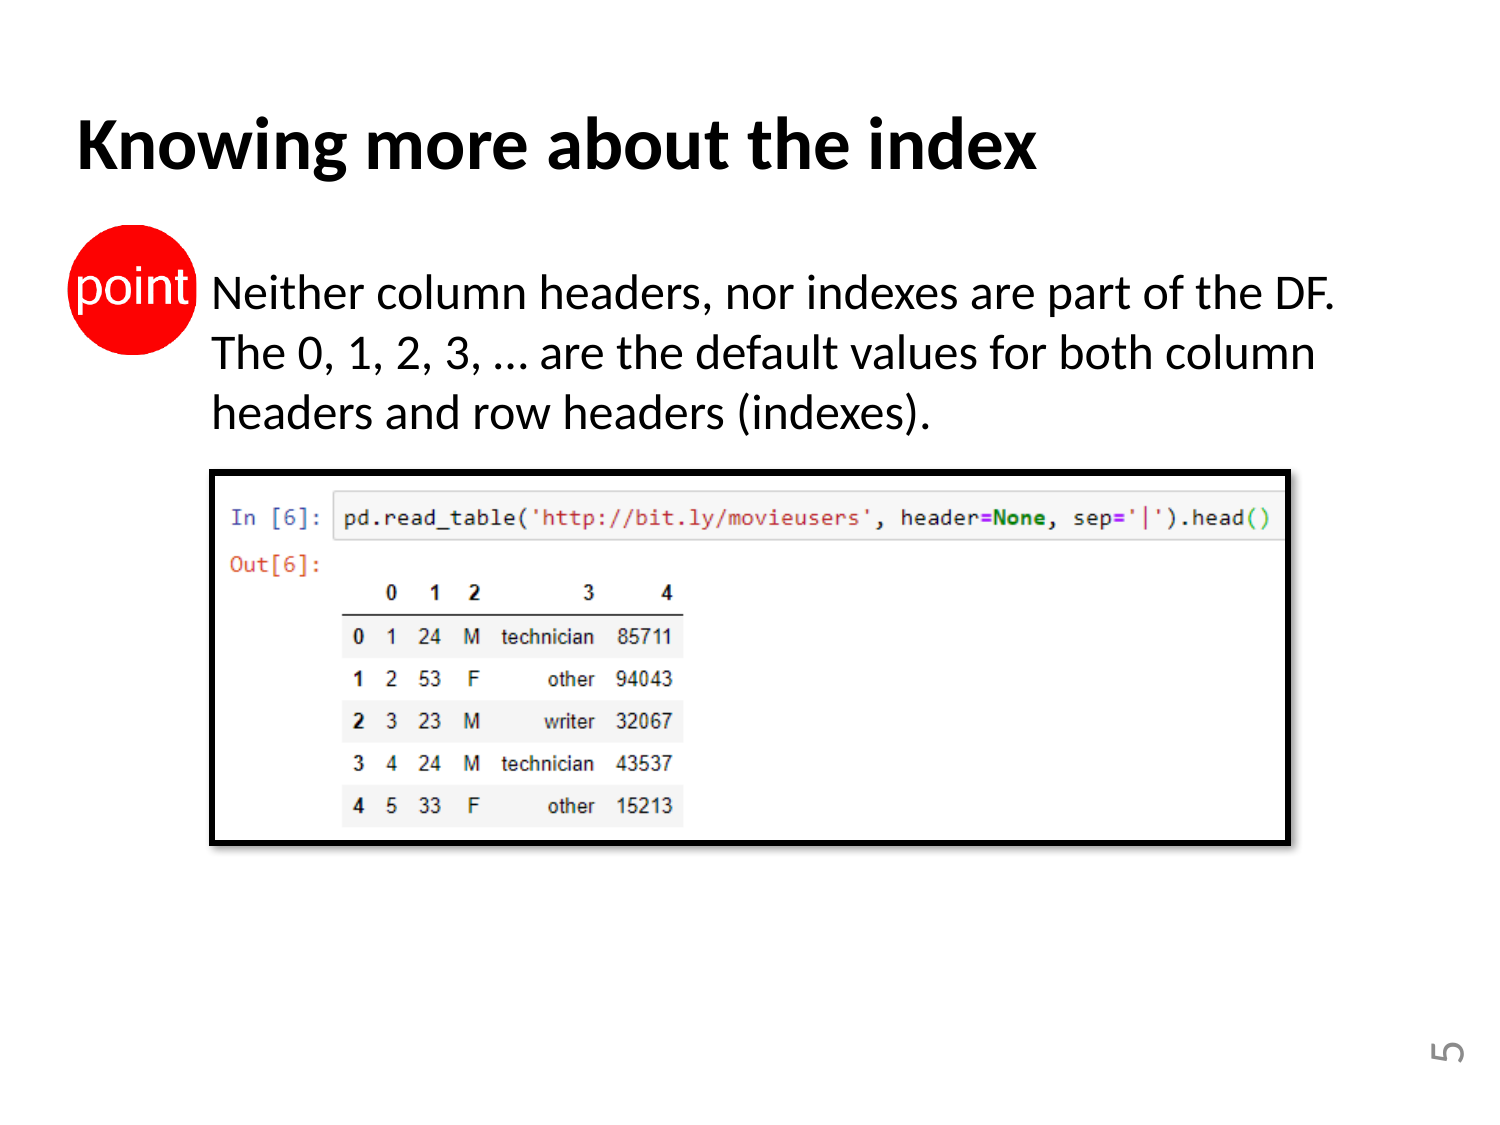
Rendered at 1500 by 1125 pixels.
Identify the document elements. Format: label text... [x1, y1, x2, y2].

picture [64, 224, 197, 355]
text_box Knowing more about the index [62, 87, 1450, 193]
slide_number 5 [1412, 1025, 1475, 1125]
text_box Neither column headers, nor indexes are part of the DF. The 0, 1, 2, 3, … are the default values for both column headers and row headers (indexes). [196, 251, 1461, 447]
picture [214, 475, 1286, 840]
